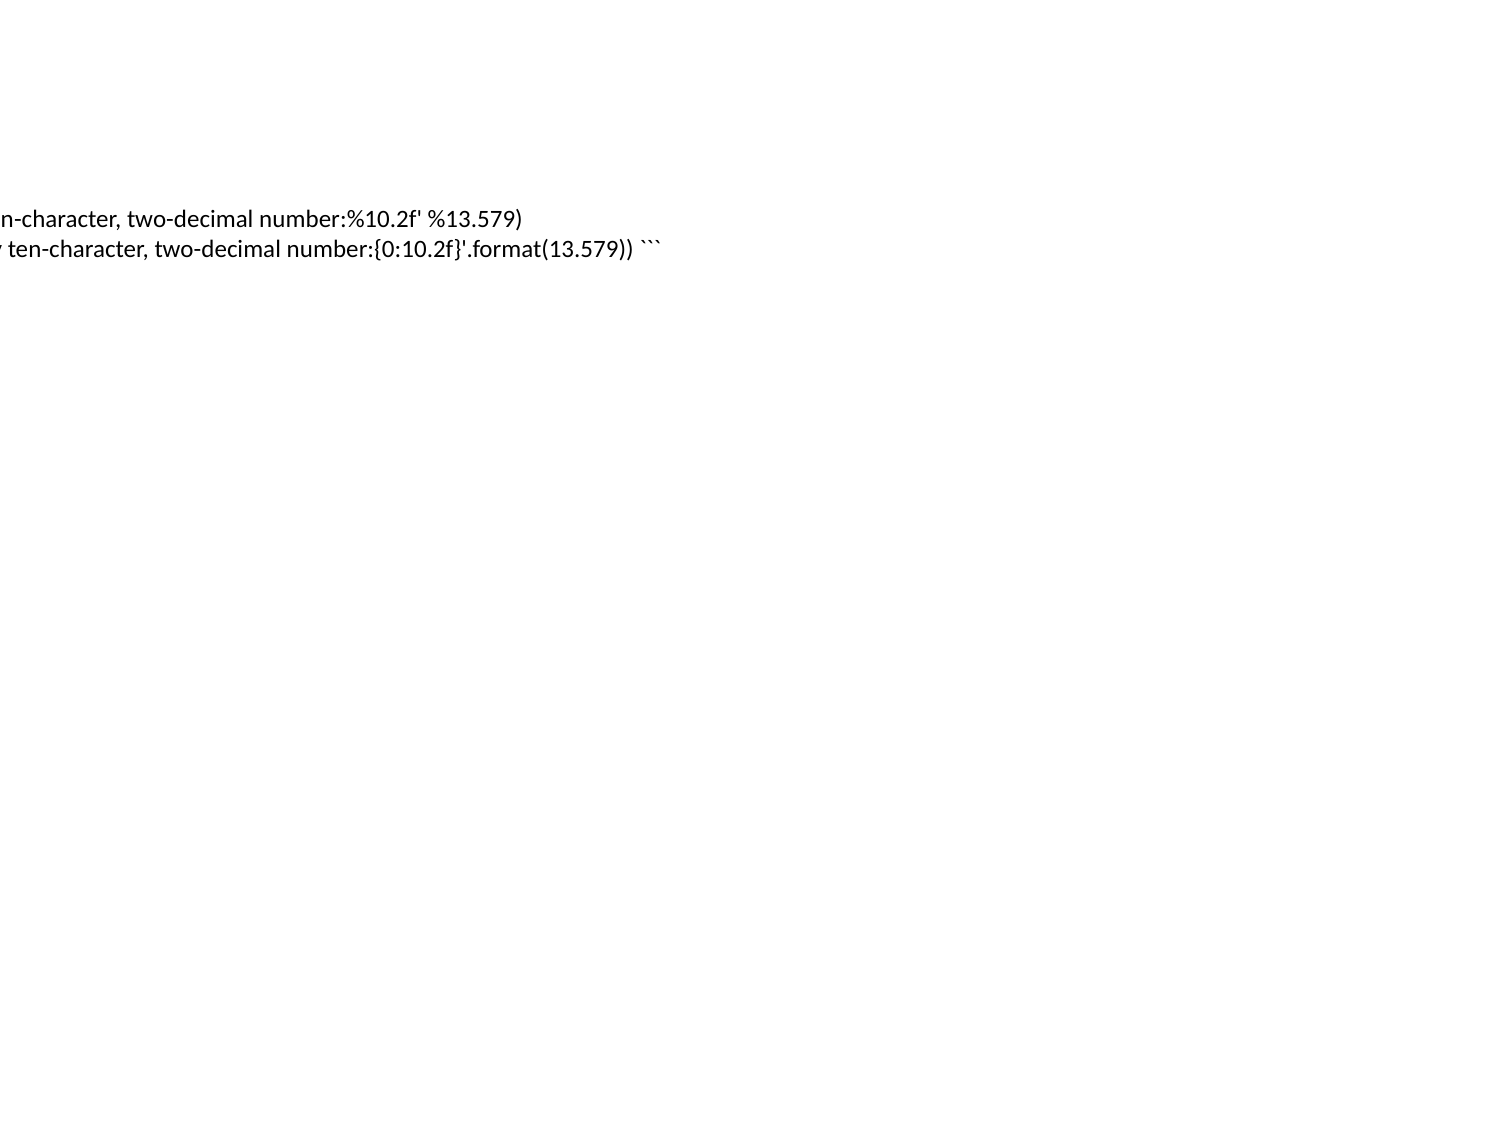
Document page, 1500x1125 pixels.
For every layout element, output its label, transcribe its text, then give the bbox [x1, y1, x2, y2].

text_box Python Code: ``` print('This is my ten-character, two-decimal number:%10.2f' %13.579) `````` print('This is my ten-character, two-decimal number:{0:10.2f}'.format(13.579)) ``` [0, 149, 678, 300]
